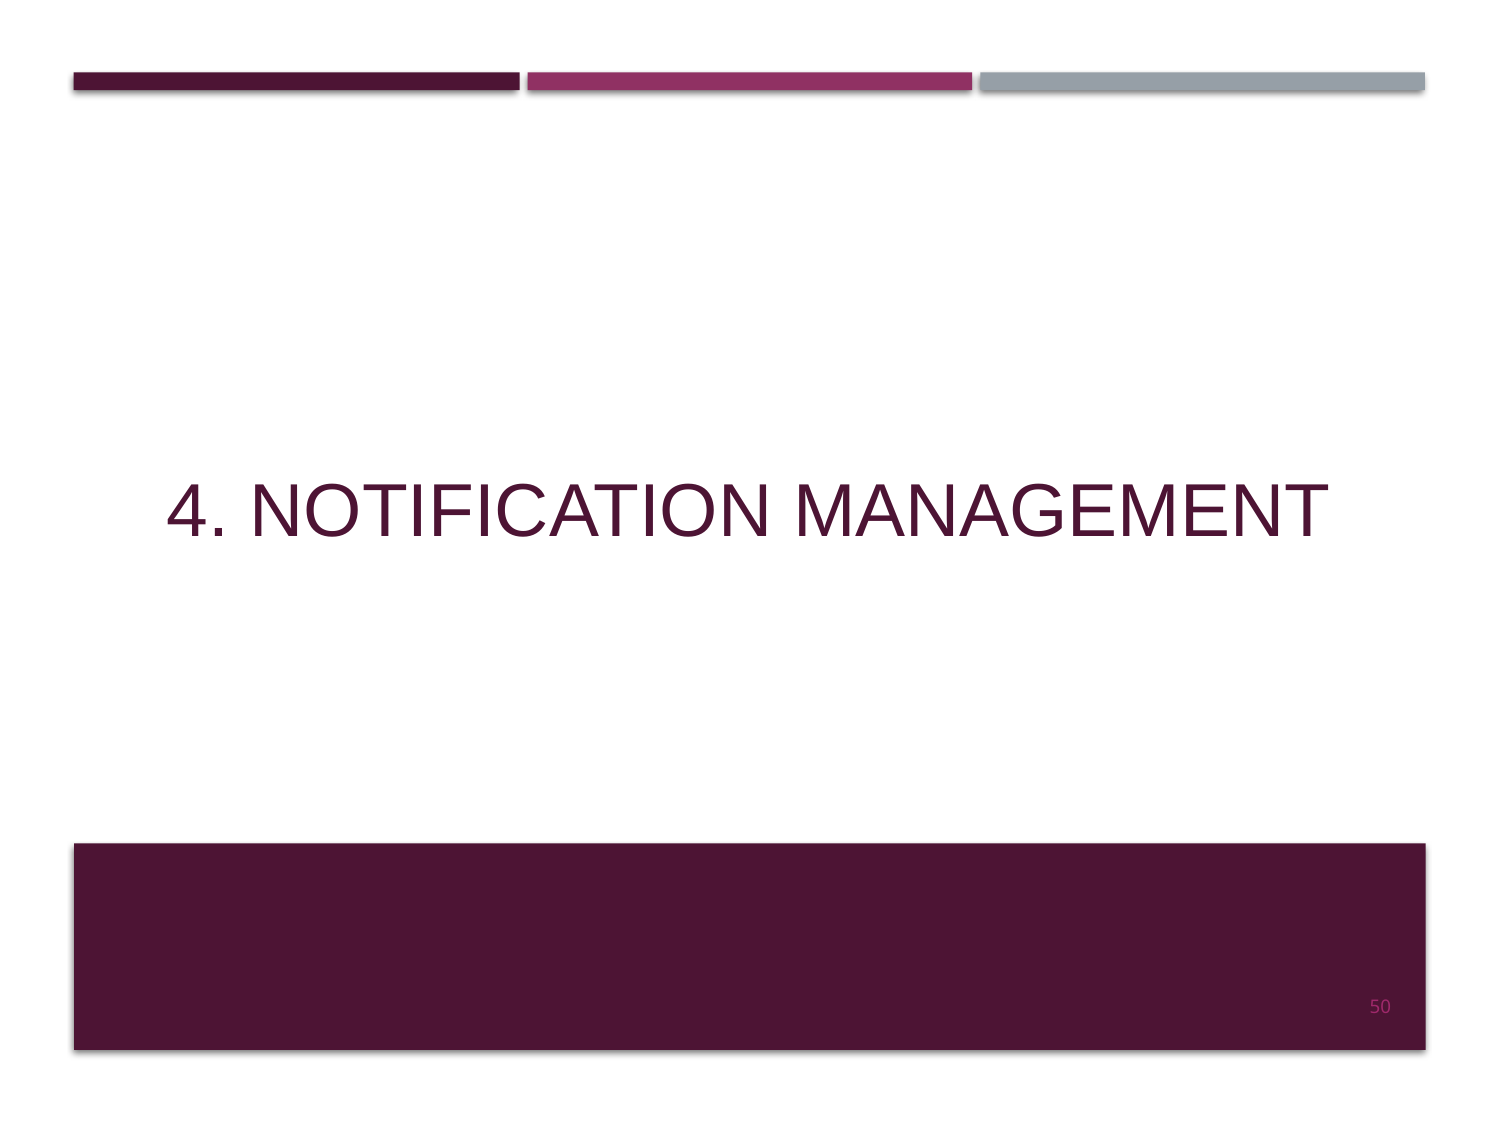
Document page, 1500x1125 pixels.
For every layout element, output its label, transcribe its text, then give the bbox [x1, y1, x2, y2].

title 4. Notification Management [137, 425, 1360, 560]
slide_number 50 [1279, 977, 1406, 1037]
